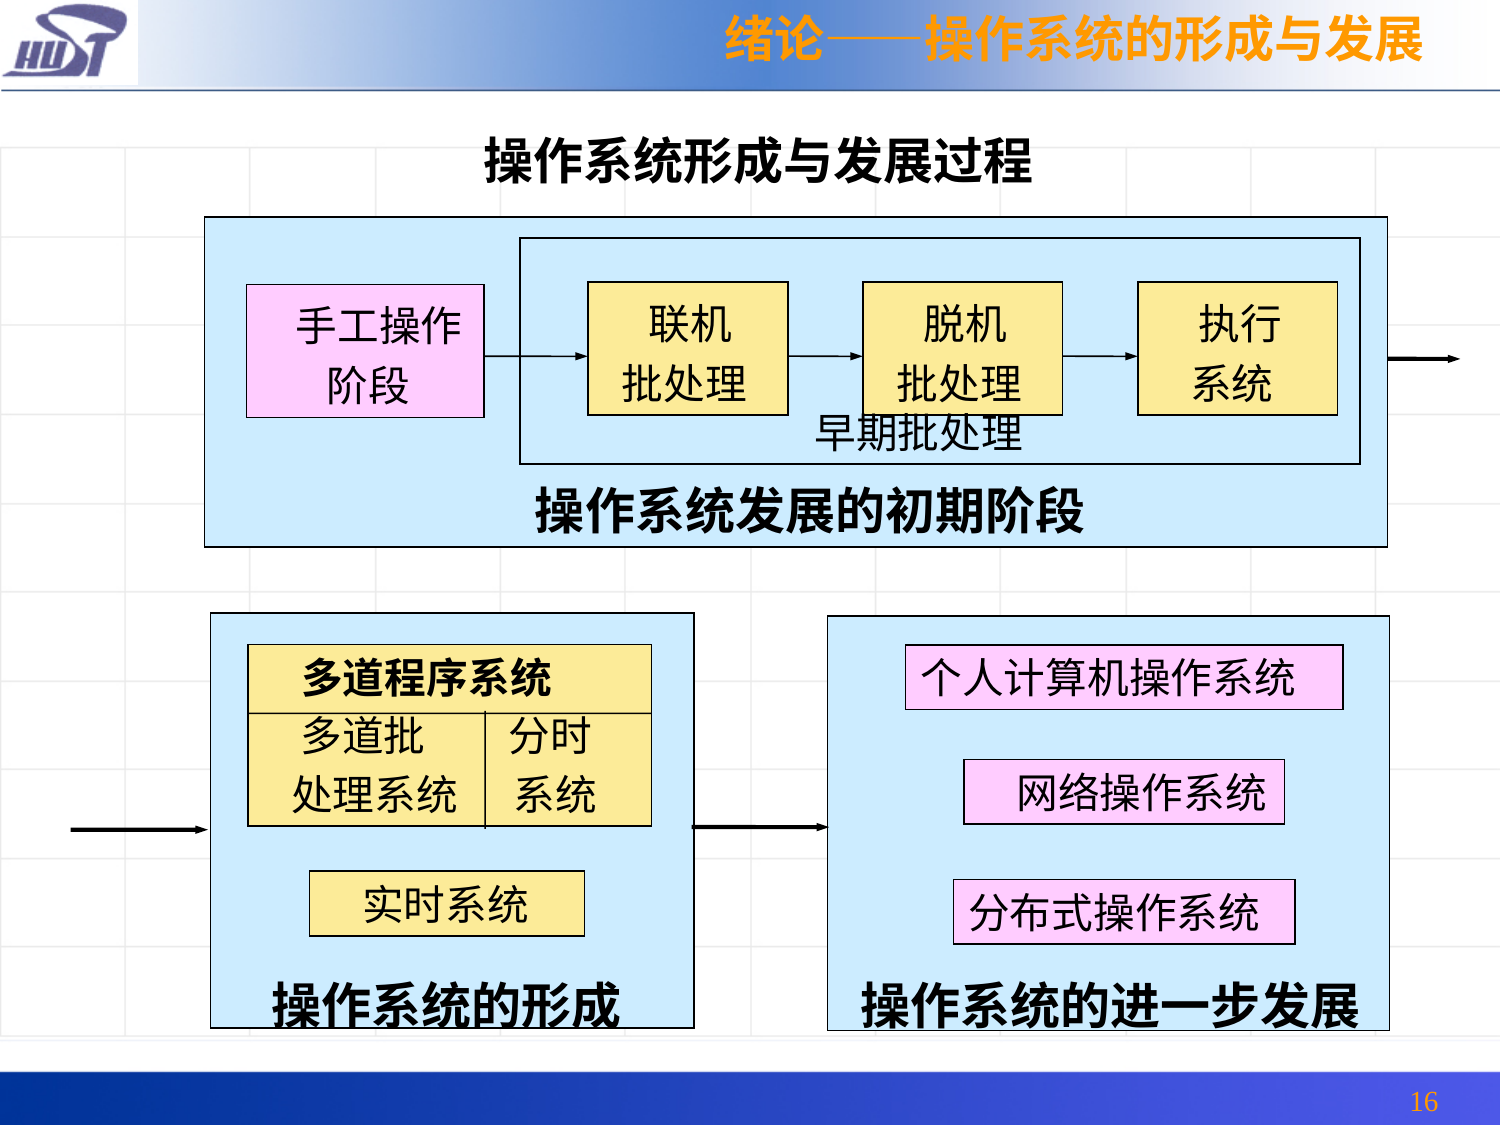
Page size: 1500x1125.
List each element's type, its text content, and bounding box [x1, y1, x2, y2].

text_box 操作系统形成与发展过程 [374, 109, 1094, 197]
text_box 绪论——操作系统的形成与发展 [62, 6, 1440, 76]
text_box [70, 216, 1461, 1053]
picture [0, 0, 1500, 1125]
text_box 16 [1393, 1067, 1455, 1125]
